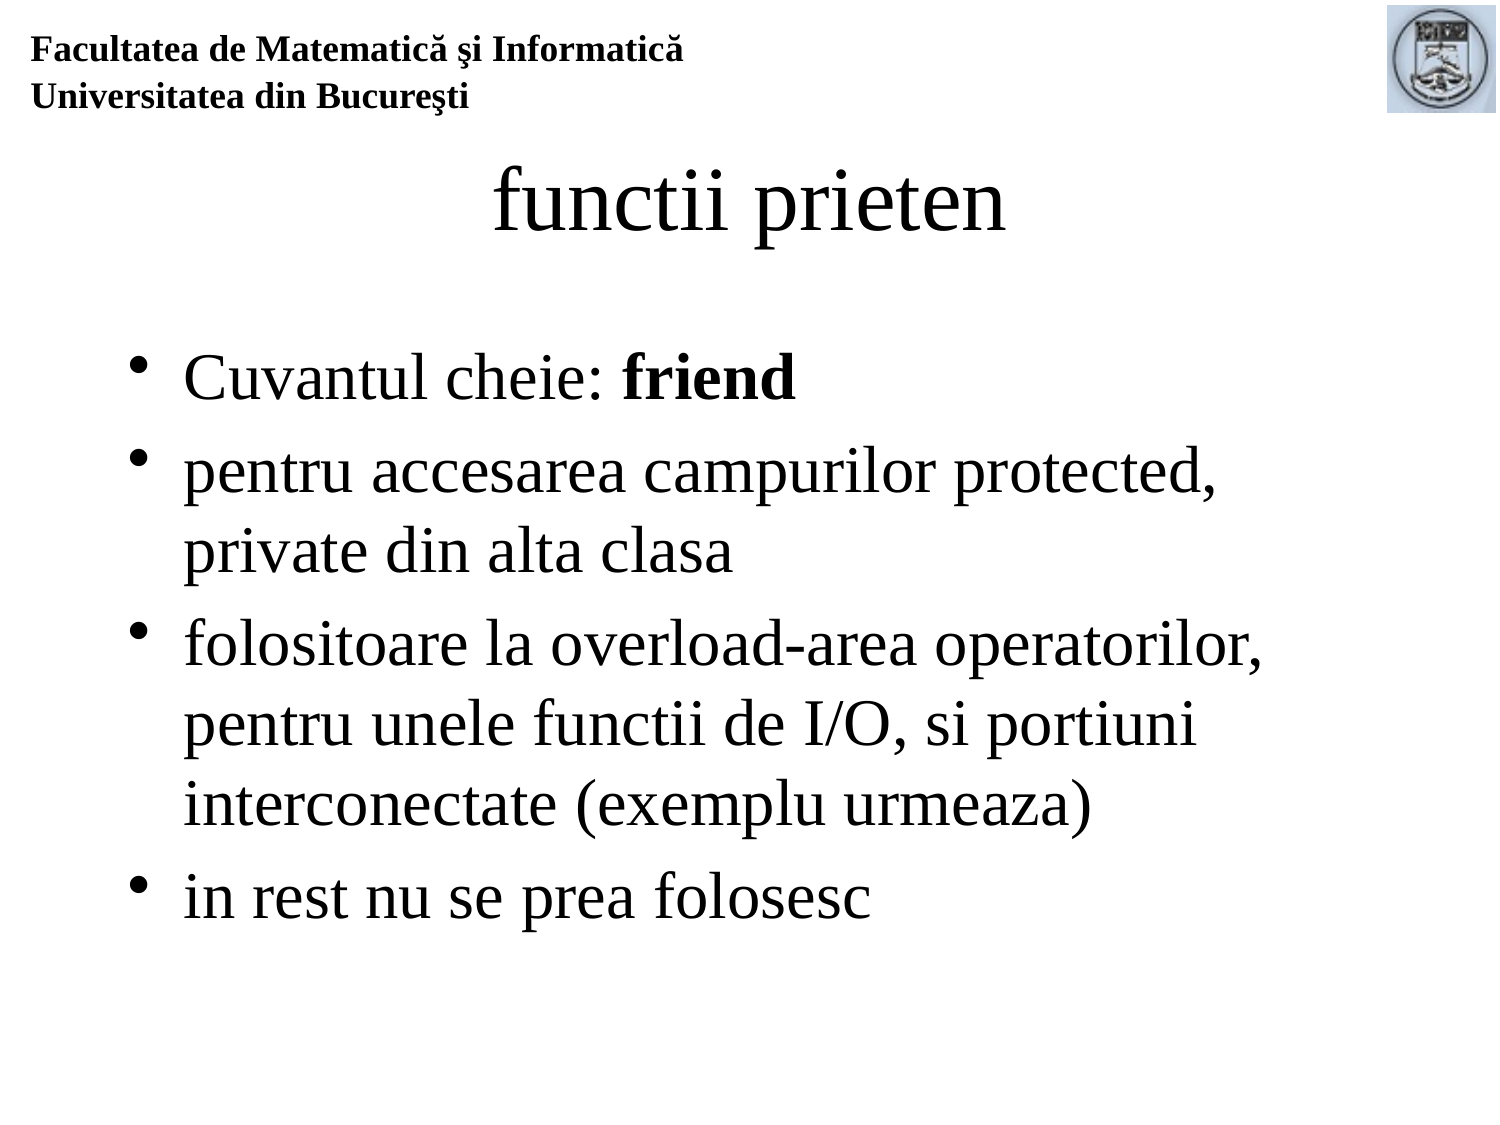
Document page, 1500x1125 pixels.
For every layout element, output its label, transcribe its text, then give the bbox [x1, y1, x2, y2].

list Cuvantul cheie: friend pentru accesarea campurilor protected, private din alta clasa folositoare la overload-area operatorilor, pentru unele functii de I/O, si portiuni interconectate (exemplu urmeaza) in rest nu se prea folosesc [112, 324, 1388, 1001]
picture [1387, 4, 1496, 113]
title functii prieten [112, 99, 1388, 288]
text_box Facultatea de Matematică şi Informatică Universitatea din Bucureşti [13, 13, 841, 123]
